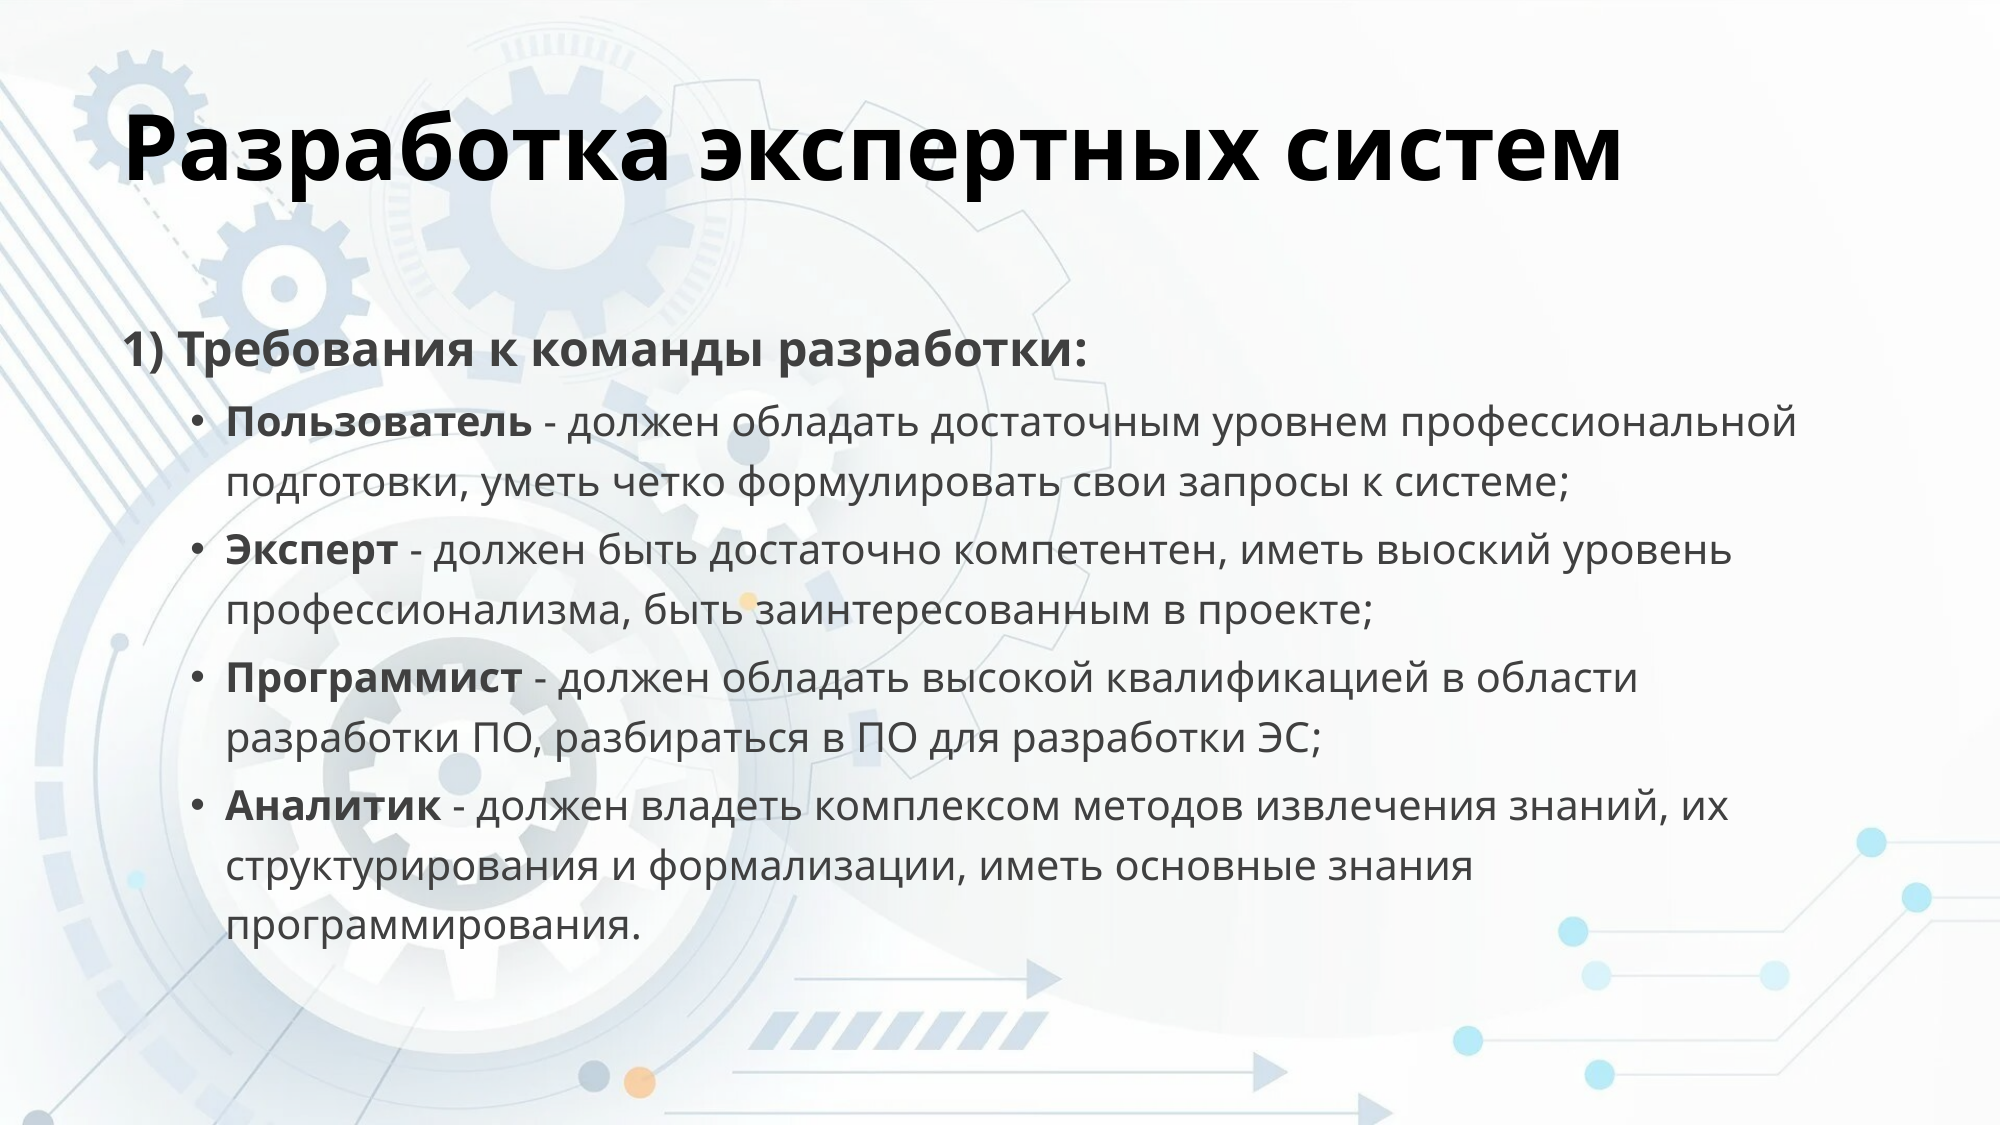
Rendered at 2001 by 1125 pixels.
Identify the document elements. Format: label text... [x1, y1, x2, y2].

list 1) Требования к команды разработки: Пользователь - должен обладать достаточным уровнем профессиональной подготовки, уметь четко формулировать свои запросы к системе; Эксперт - должен быть достаточно компетентен, иметь выоский уровень профессионализма, быть заинтересованным в проекте; Программист - должен обладать высокой квалификацией в области разработки ПО, разбираться в ПО для разработки ЭС; Аналитик - должен владеть комплексом методов извлечения знаний, их структурирования и формализации, иметь основные знания программирования. [106, 299, 1832, 1014]
title Разработка экспертных систем [106, 42, 1832, 260]
